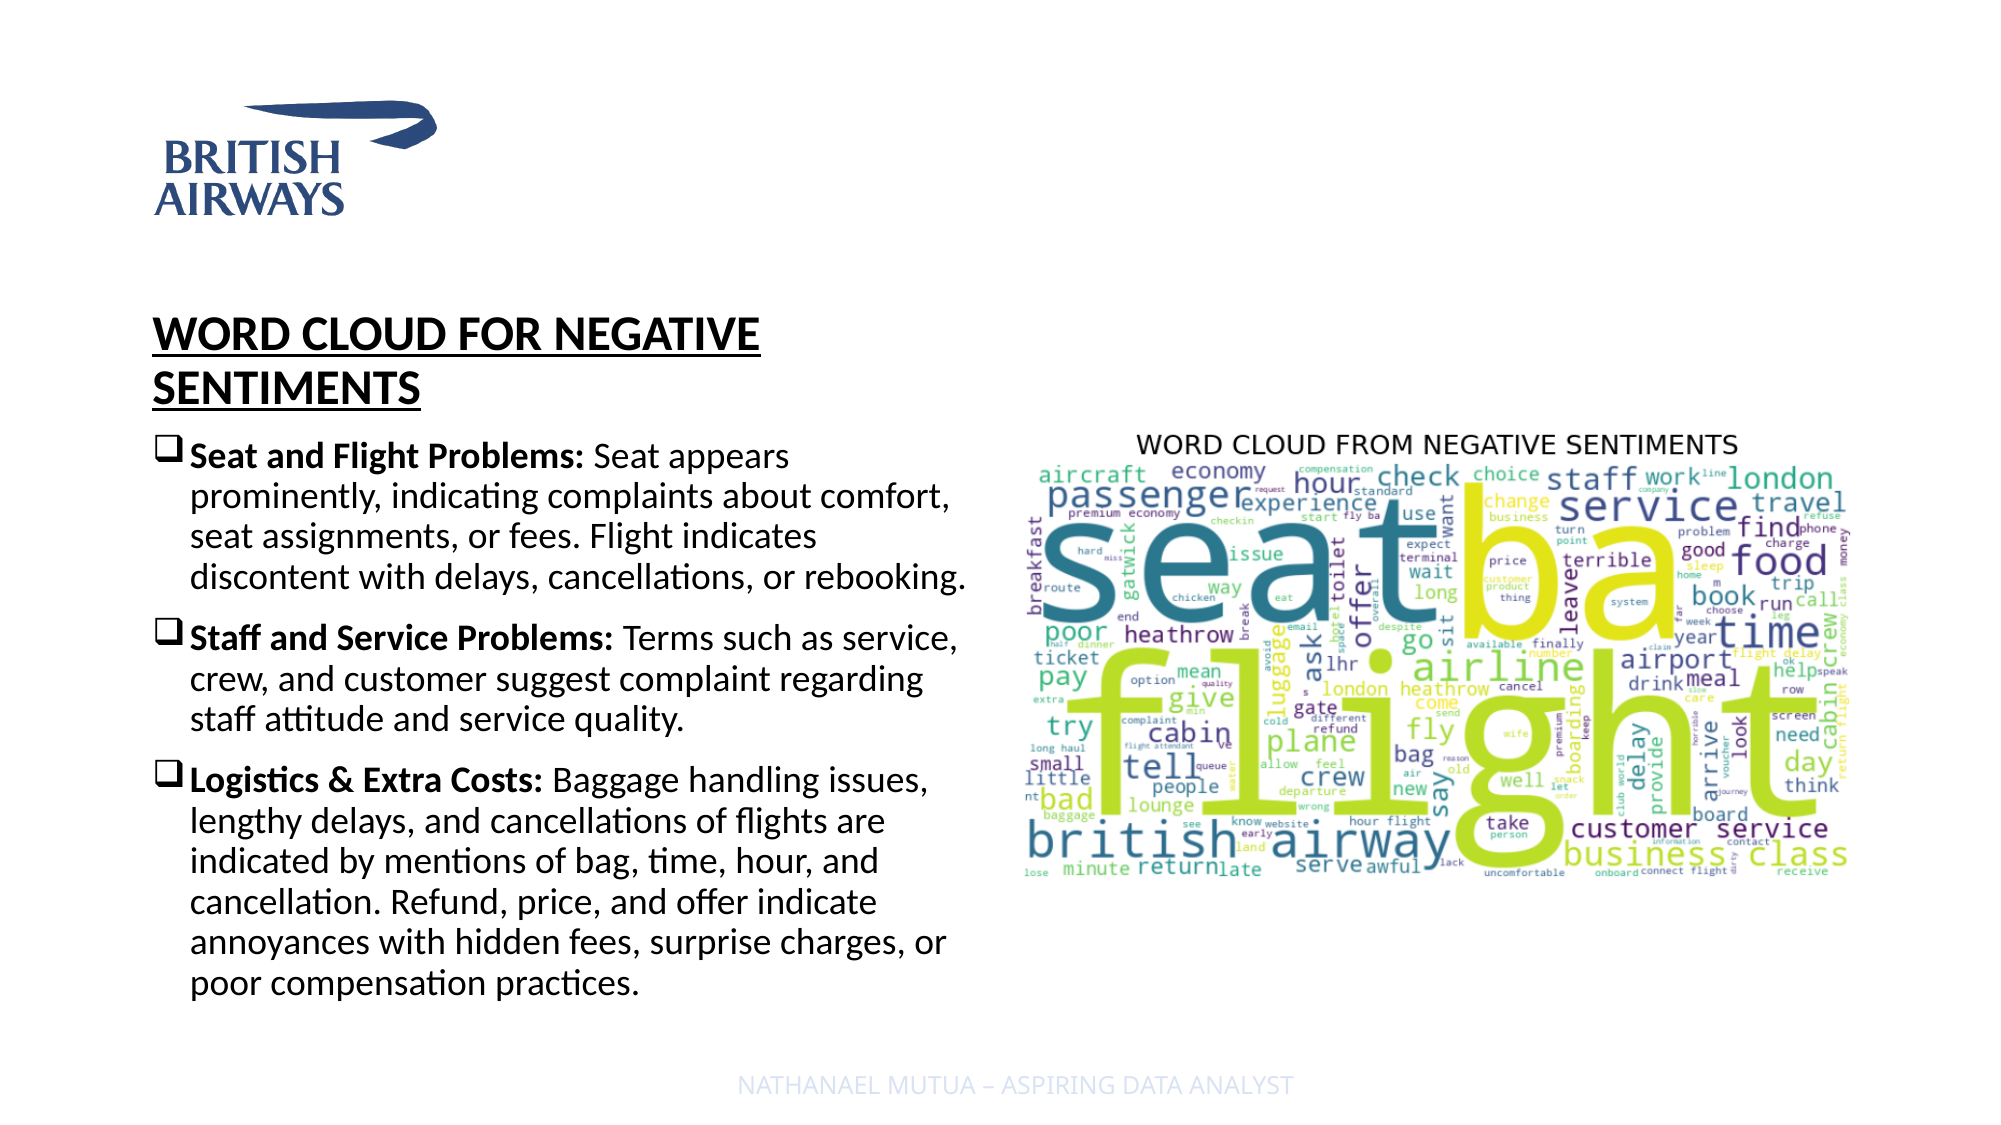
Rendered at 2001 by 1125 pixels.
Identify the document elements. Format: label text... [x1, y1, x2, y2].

text_box NATHANAEL MUTUA – ASPIRING DATA ANALYST [722, 1061, 1334, 1107]
list WORD CLOUD FOR NEGATIVE SENTIMENTS Seat and Flight Problems: Seat appears prominently, indicating complaints about comfort, seat assignments, or fees. Flight indicates discontent with delays, cancellations, or rebooking. Staff and Service Problems: Terms such as service, crew, and customer suggest complaint regarding staff attitude and service quality. Logistics & Extra Costs: Baggage handling issues, lengthy delays, and cancellations of flights are indicated by mentions of bag, time, hour, and cancellation. Refund, price, and offer indicate annoyances with hidden fees, surprise charges, or poor compensation practices. [137, 299, 988, 1014]
picture [74, 0, 500, 374]
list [1012, 423, 1863, 889]
